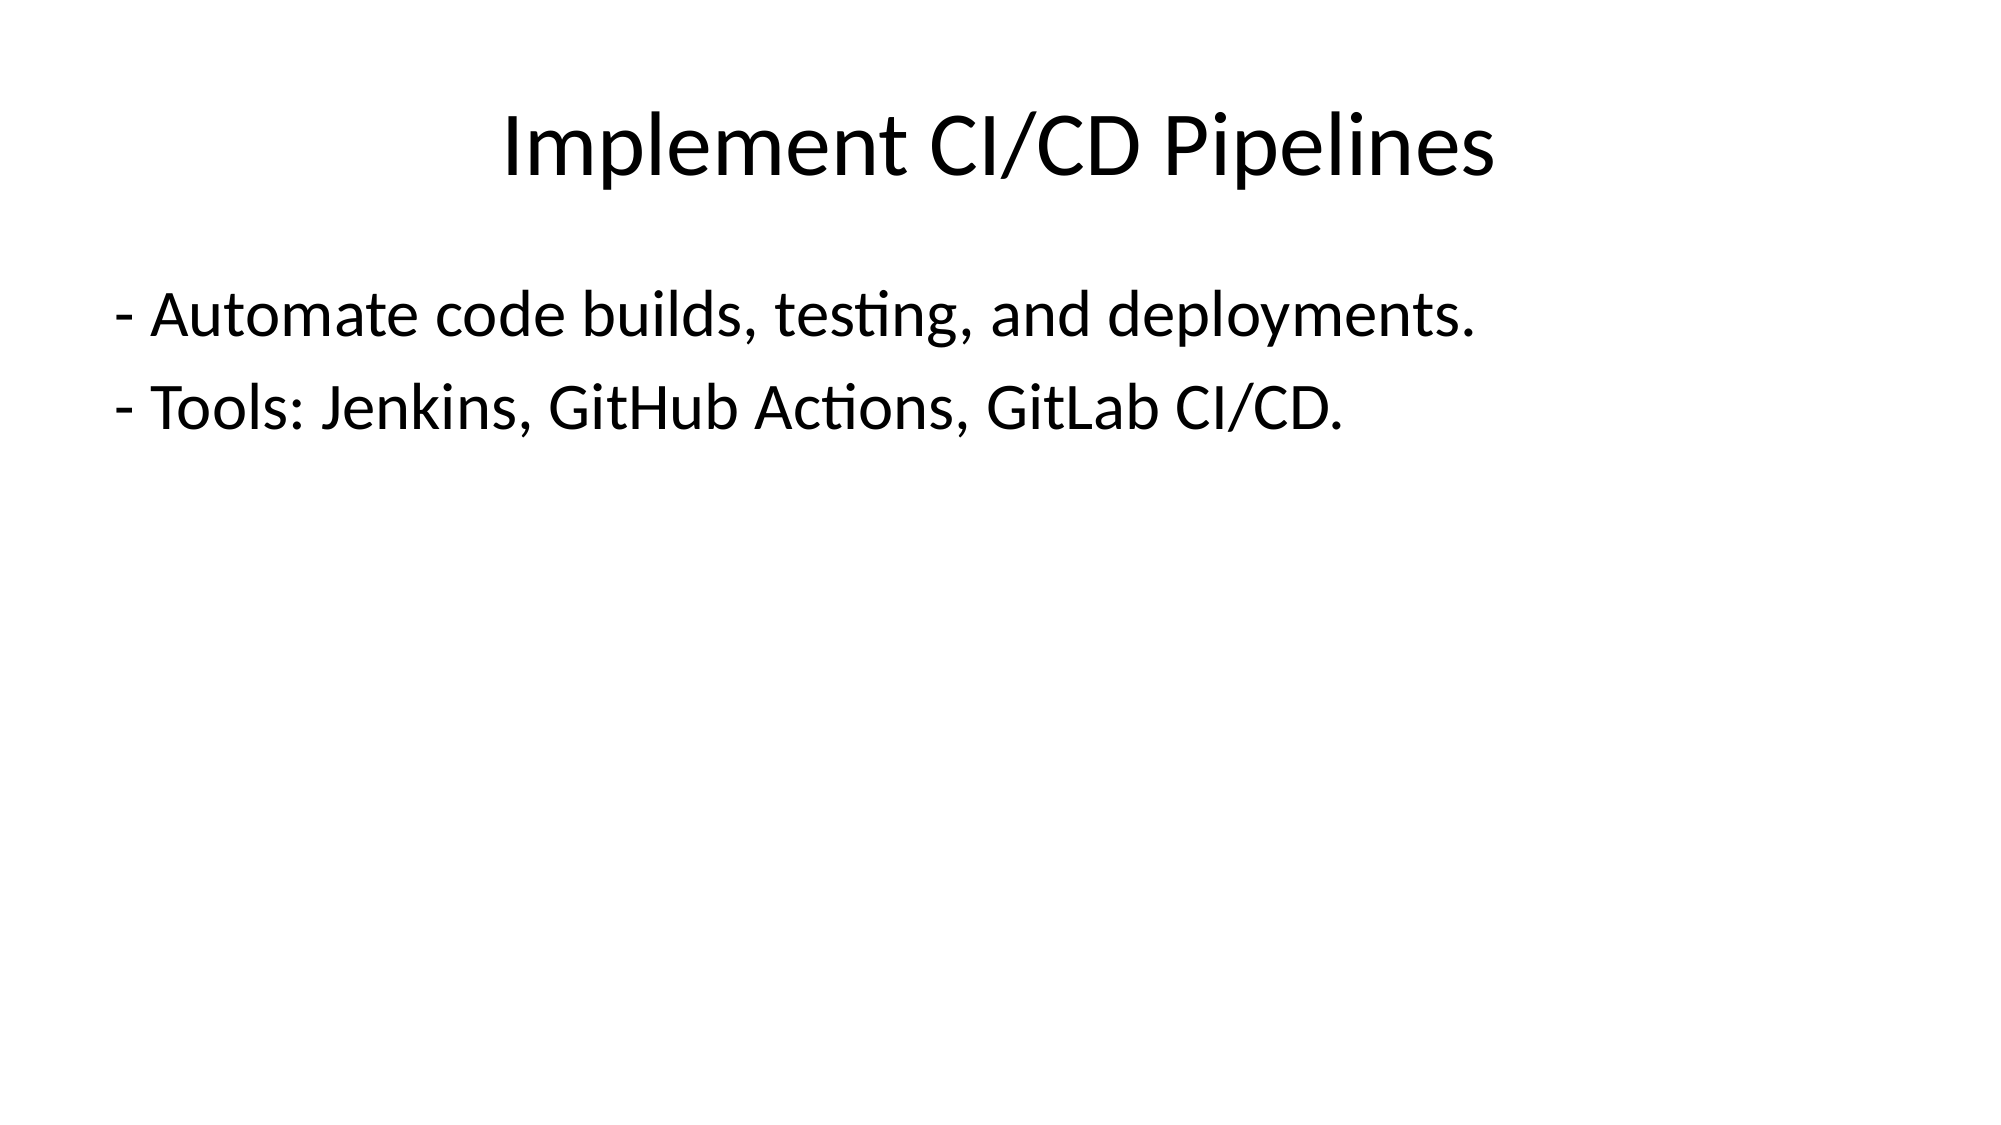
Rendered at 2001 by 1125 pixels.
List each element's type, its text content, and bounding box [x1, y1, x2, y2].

title Implement CI/CD Pipelines [99, 45, 1900, 233]
list - Automate code builds, testing, and deployments. - Tools: Jenkins, GitHub Actions, GitLab CI/CD. [99, 262, 1900, 1005]
